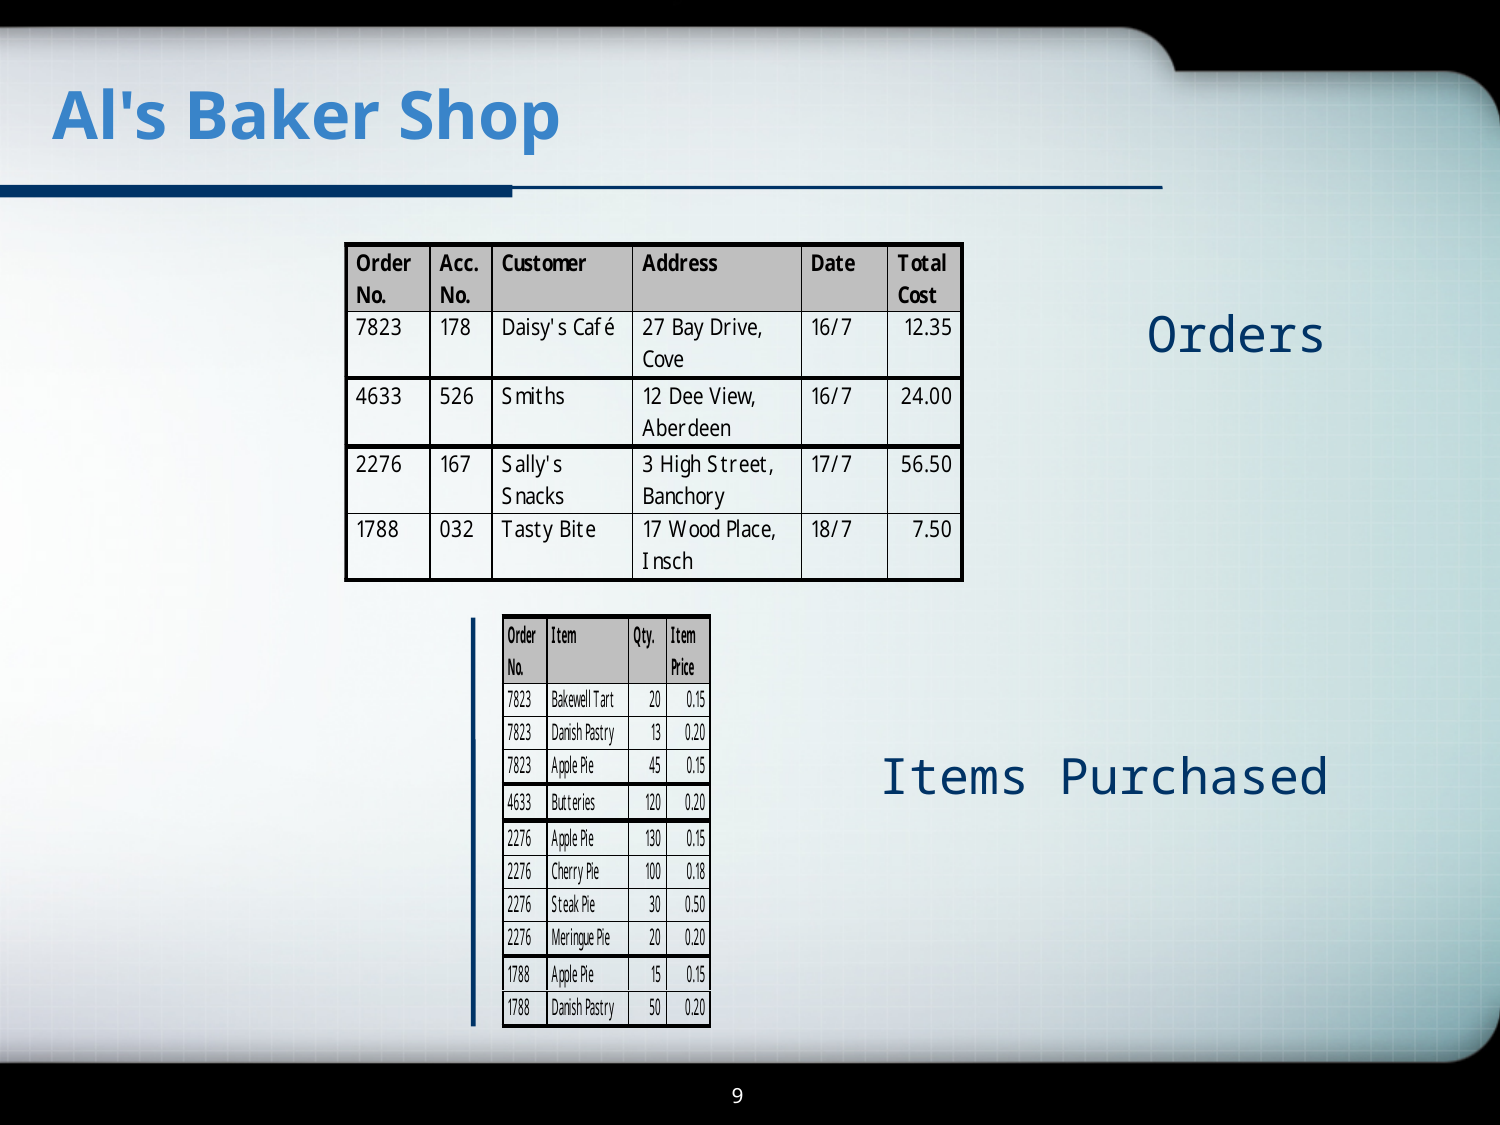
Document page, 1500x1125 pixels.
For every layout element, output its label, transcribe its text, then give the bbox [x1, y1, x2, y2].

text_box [344, 241, 1122, 615]
picture [0, 0, 1500, 1125]
title Al's Baker Shop [37, 62, 1313, 163]
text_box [471, 614, 867, 1061]
text_box Items Purchased [871, 737, 1344, 812]
slide_number 9 [562, 1075, 913, 1116]
text_box Orders [1132, 295, 1342, 370]
